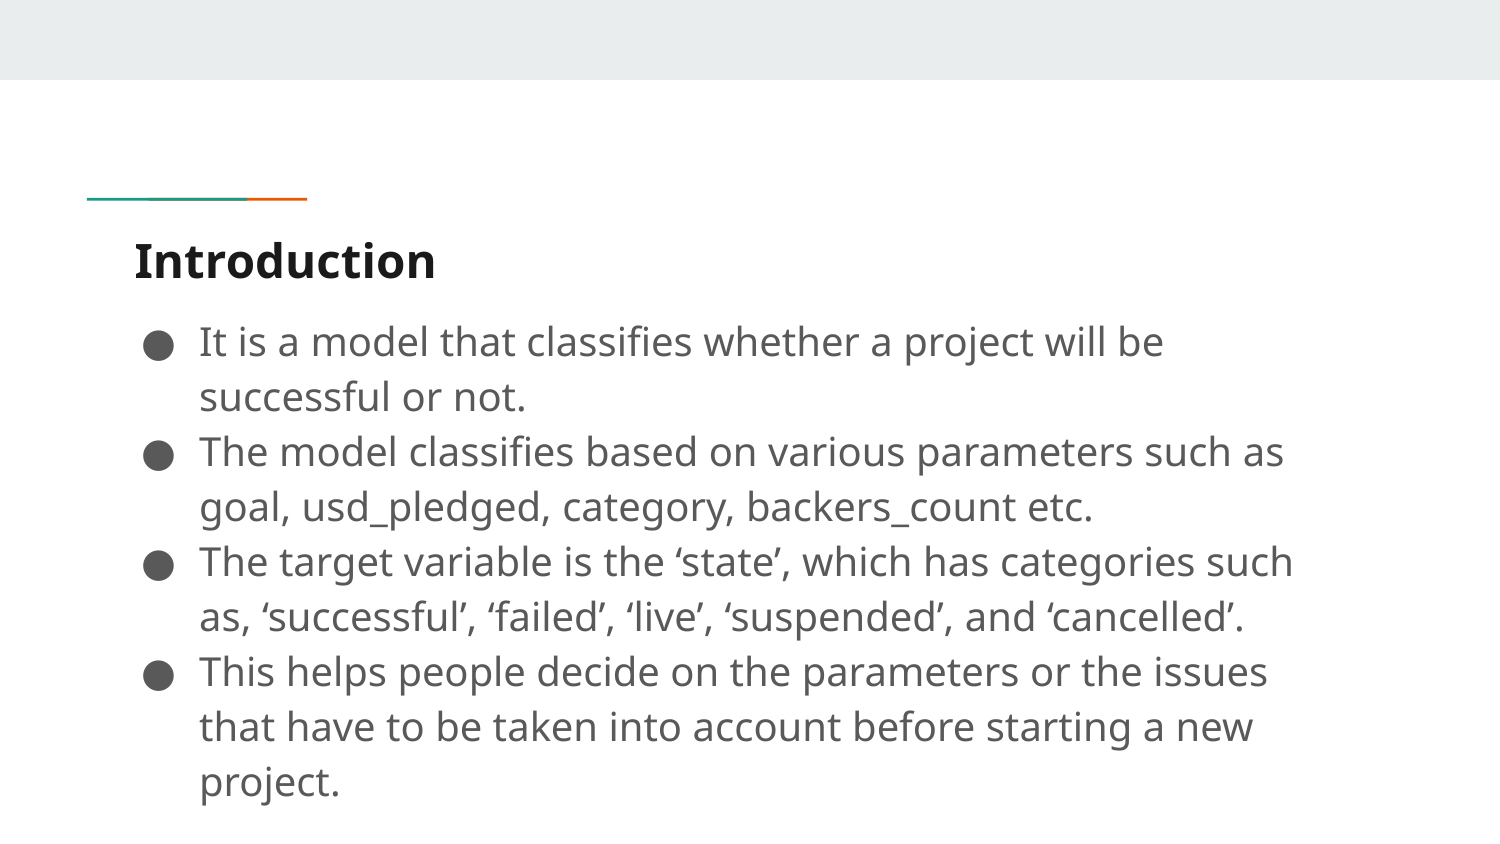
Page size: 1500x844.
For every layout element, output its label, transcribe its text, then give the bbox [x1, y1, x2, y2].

title Introduction [119, 216, 1381, 305]
list It is a model that classifies whether a project will be successful or not. The model classifies based on various parameters such as goal, usd_pledged, category, backers_count etc. The target variable is the ‘state’, which has categories such as, ‘successful’, ‘failed’, ‘live’, ‘suspended’, and ‘cancelled’. This helps people decide on the parameters or the issues that have to be taken into account before starting a new project. [108, 294, 1370, 835]
